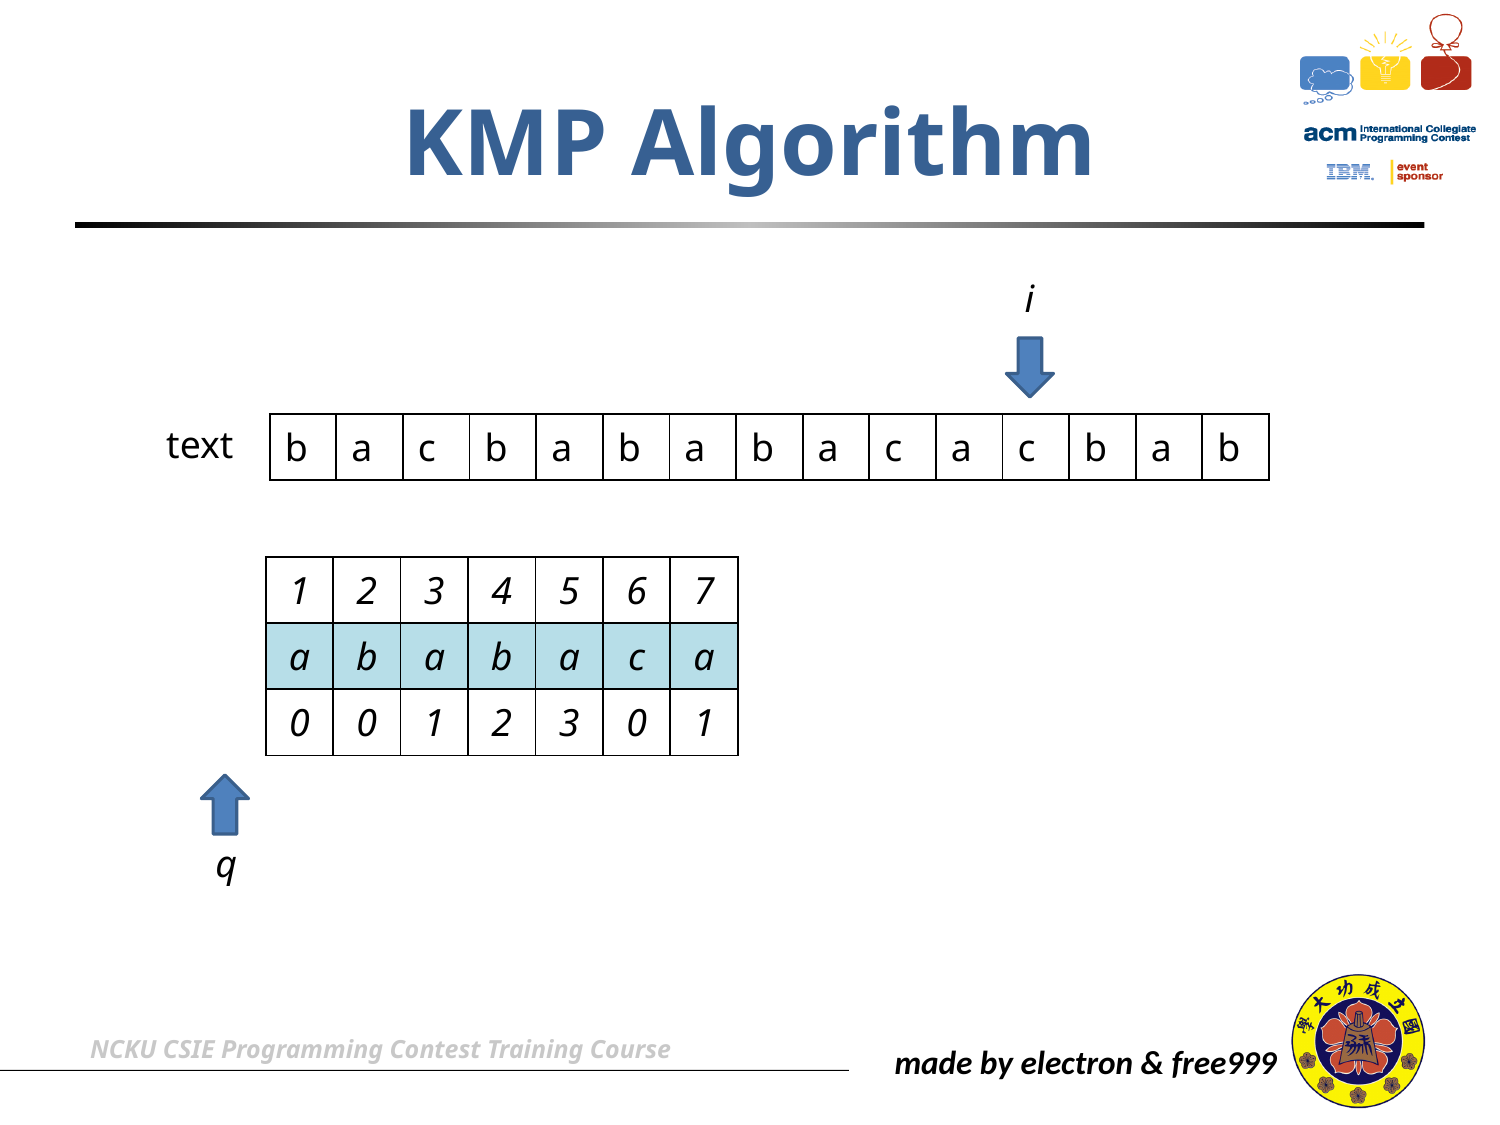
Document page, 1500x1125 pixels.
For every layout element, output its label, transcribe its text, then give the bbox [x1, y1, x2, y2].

table_cell 3 [536, 690, 602, 755]
table_header c [1003, 415, 1068, 479]
table_cell b [469, 624, 535, 688]
table_header b [1203, 415, 1268, 479]
table_header 6 [604, 558, 669, 622]
table_header c [404, 415, 469, 479]
table_cell b [334, 624, 400, 688]
table_header 7 [671, 558, 737, 622]
table_cell c [604, 624, 669, 688]
table_header 2 [334, 558, 400, 622]
text_box [199, 773, 251, 832]
text_box i [1009, 267, 1057, 327]
table_header b [1070, 415, 1135, 479]
picture [1292, 12, 1480, 188]
table_header a [337, 415, 402, 479]
table_cell a [671, 624, 737, 688]
table_cell a [401, 624, 467, 688]
picture [1282, 970, 1431, 1114]
table_header a [537, 415, 602, 479]
table_header a [670, 415, 735, 479]
table_cell 0 [334, 690, 400, 755]
table_header b [271, 415, 335, 479]
table_header a [937, 415, 1002, 479]
table_cell 1 [401, 690, 467, 755]
table_cell 1 [671, 690, 737, 755]
text_box text [151, 413, 270, 474]
table_header b [604, 415, 669, 479]
table_header 4 [469, 558, 535, 622]
table_header 5 [536, 558, 602, 622]
text_box q [200, 832, 248, 893]
table_header c [870, 415, 935, 479]
table_header a [804, 415, 868, 479]
slide_number NCKU CSIE Programming Contest Training Course [75, 1018, 833, 1079]
table_cell a [267, 624, 332, 688]
table_header b [737, 415, 802, 479]
table_cell 0 [604, 690, 669, 755]
table_cell 0 [267, 690, 332, 755]
table_cell 2 [469, 690, 535, 755]
title KMP Algorithm [75, 45, 1425, 233]
table_header 1 [267, 558, 332, 622]
table_header b [470, 415, 535, 479]
table_header a [1137, 415, 1201, 479]
text_box [1004, 336, 1055, 399]
table_cell a [536, 624, 602, 688]
table_header 3 [401, 558, 467, 622]
